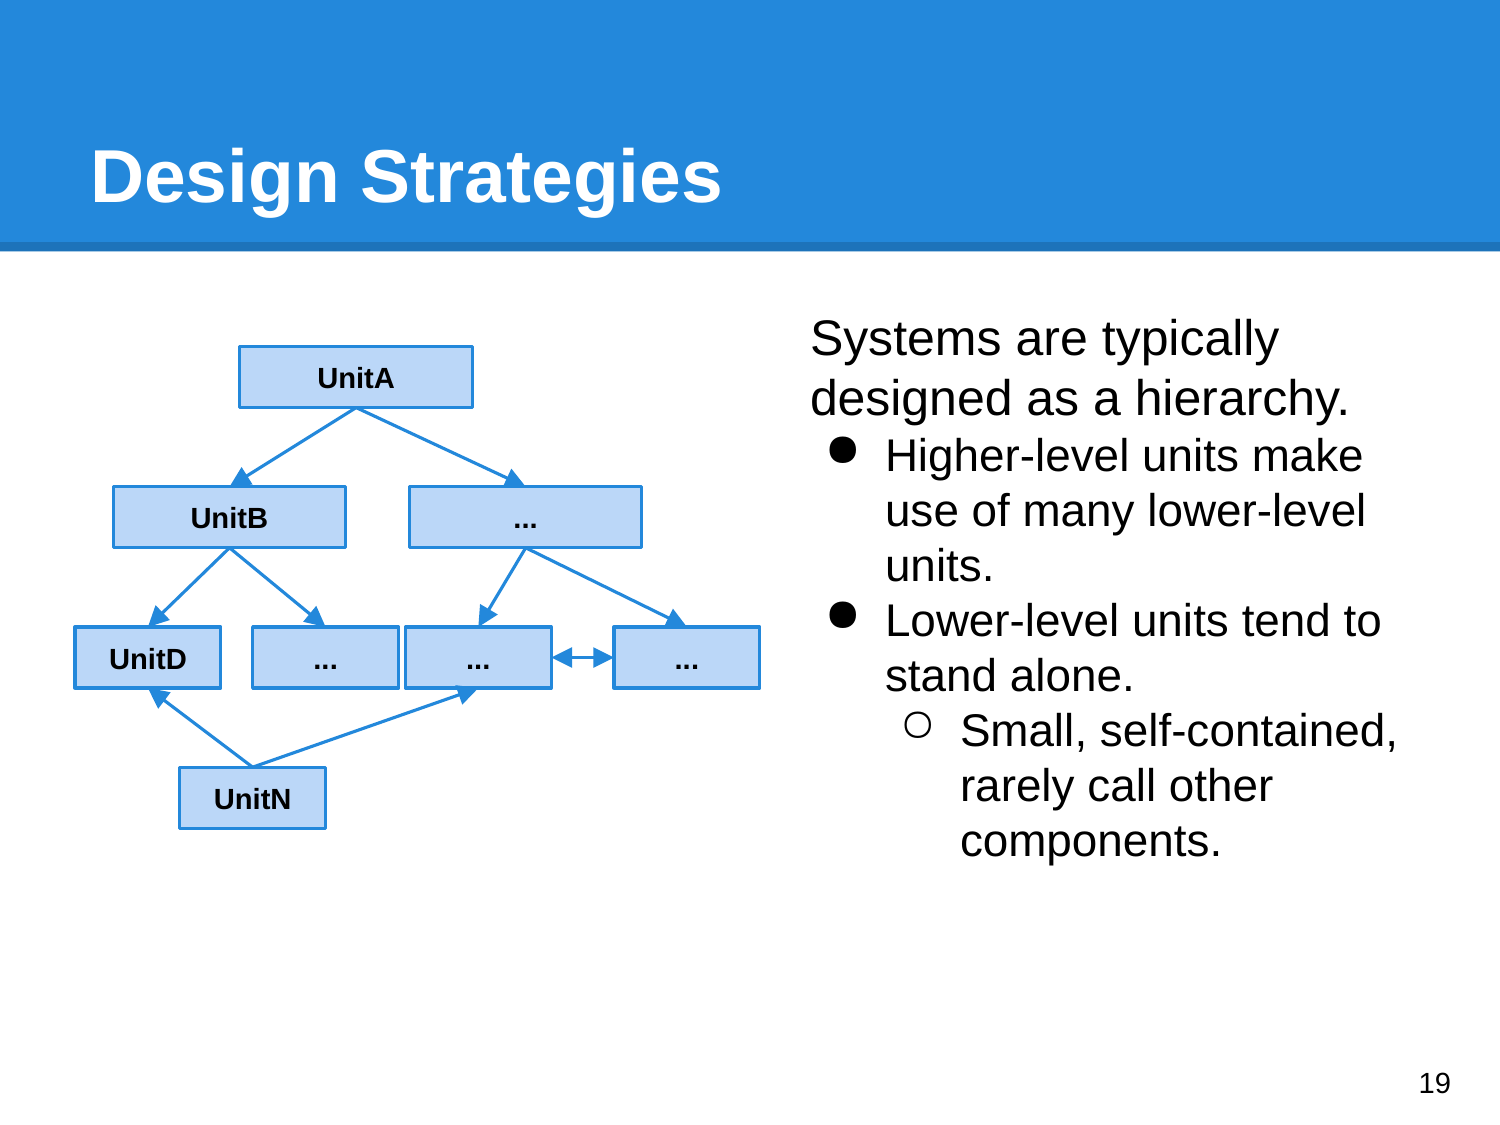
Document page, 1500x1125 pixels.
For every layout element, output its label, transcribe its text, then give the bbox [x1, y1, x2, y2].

slide_number ‹#› [1403, 1038, 1494, 1125]
text_box UnitN [179, 776, 326, 829]
text_box ... [409, 486, 642, 548]
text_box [147, 687, 251, 768]
text_box ... [405, 626, 552, 689]
text_box ... [613, 626, 760, 689]
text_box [355, 407, 526, 487]
text_box Systems are typically designed as a hierarchy. Higher-level units make use of many lower-level units. Lower-level units tend to stand alone. Small, self-contained, rarely call other components. [794, 290, 1425, 929]
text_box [478, 547, 524, 628]
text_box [229, 407, 354, 487]
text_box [525, 547, 688, 628]
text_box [229, 547, 326, 628]
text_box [147, 547, 228, 628]
text_box ... [252, 626, 399, 686]
text_box UnitA [239, 346, 473, 406]
title Design Strategies [75, 45, 1425, 233]
text_box UnitB [113, 486, 346, 548]
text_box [252, 687, 479, 768]
text_box UnitD [74, 626, 221, 689]
